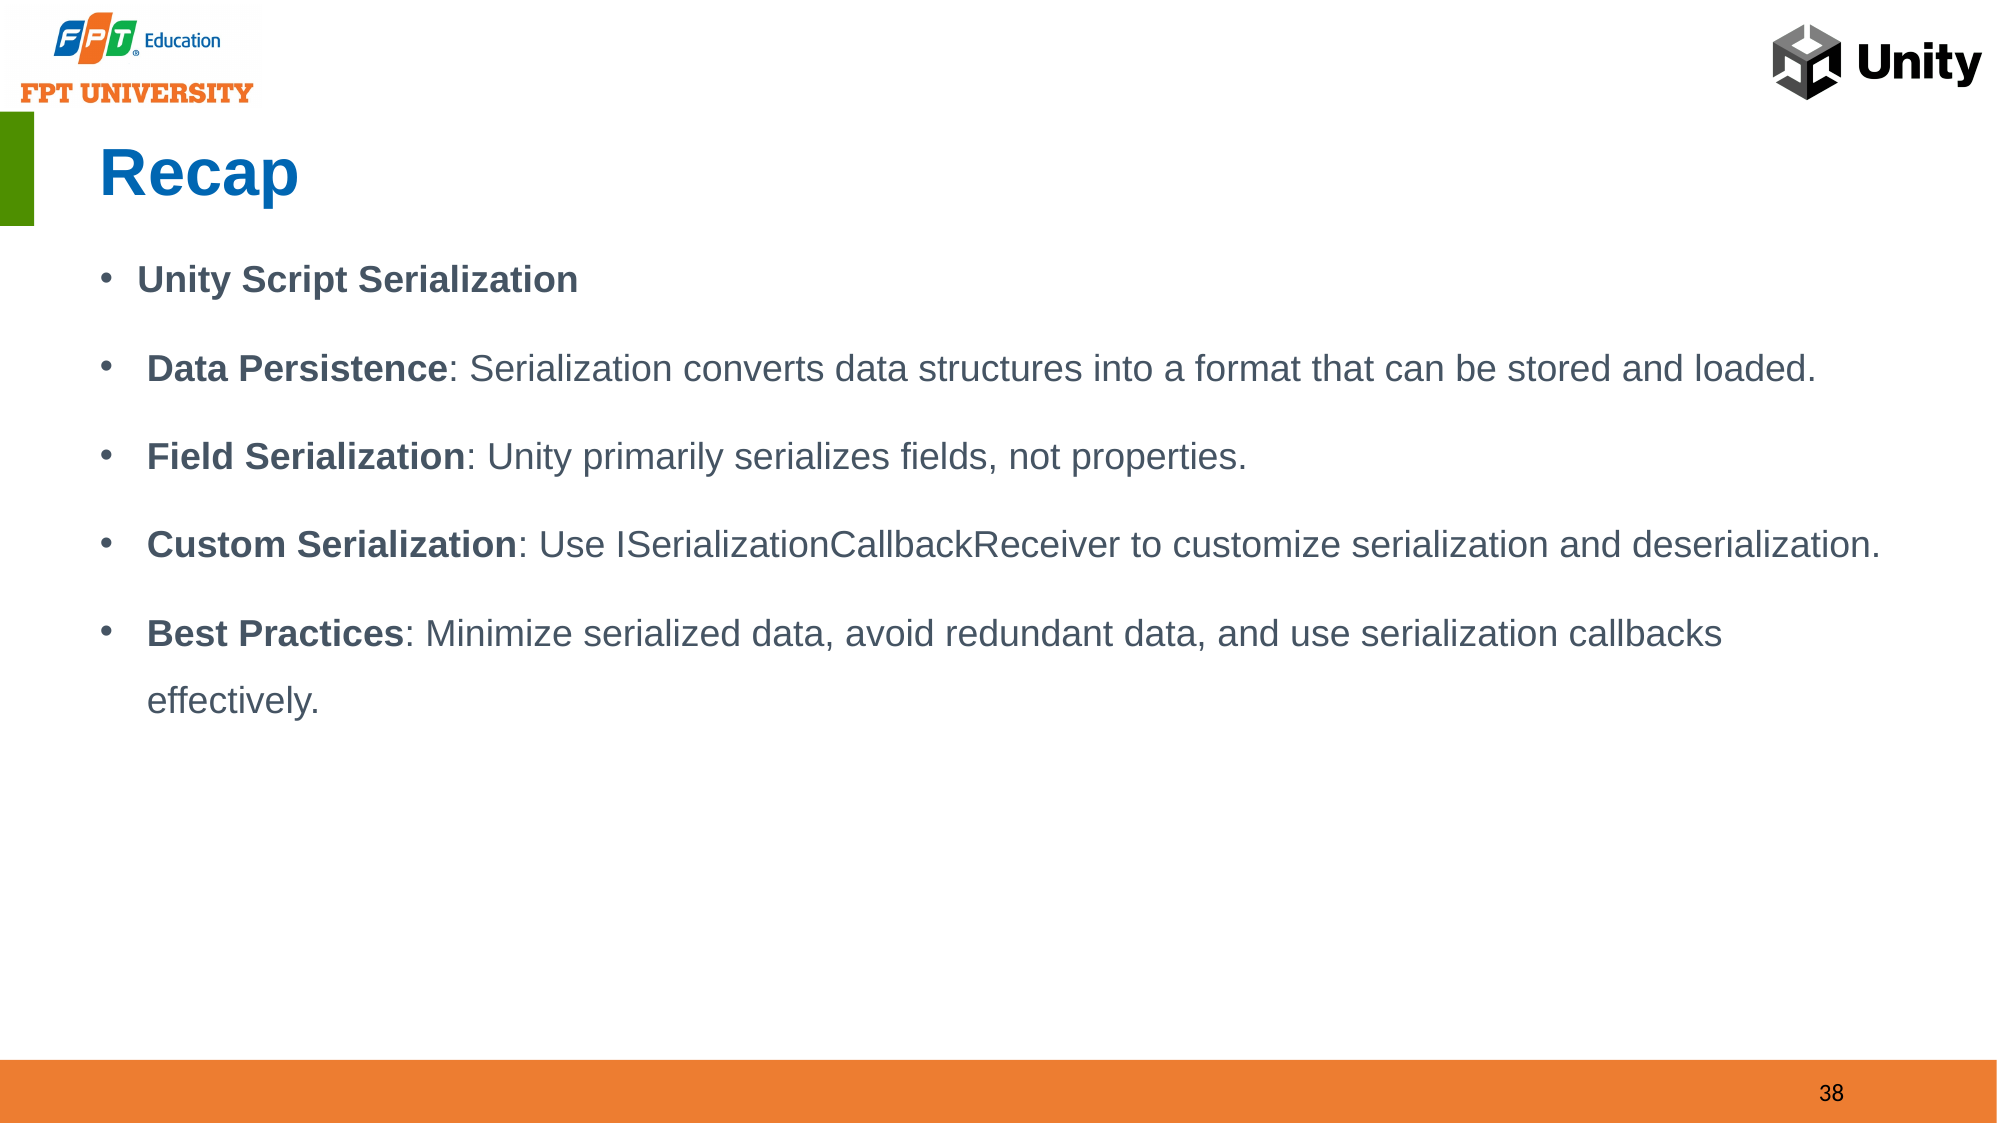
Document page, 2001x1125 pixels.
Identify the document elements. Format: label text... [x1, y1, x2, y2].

picture [4, 4, 262, 108]
slide_number 38 [1412, 1063, 1860, 1121]
picture [1765, 0, 1991, 125]
list Unity Script Serialization Data Persistence: Serialization converts data structures into a format that can be stored and loaded. Field Serialization: Unity primarily serializes fields, not properties. Custom Serialization: Use ISerializationCallbackReceiver to customize serialization and deserialization. Best Practices: Minimize serialized data, avoid redundant data, and use serialization callbacks effectively. [99, 232, 1900, 1010]
title Recap [99, 115, 1900, 232]
